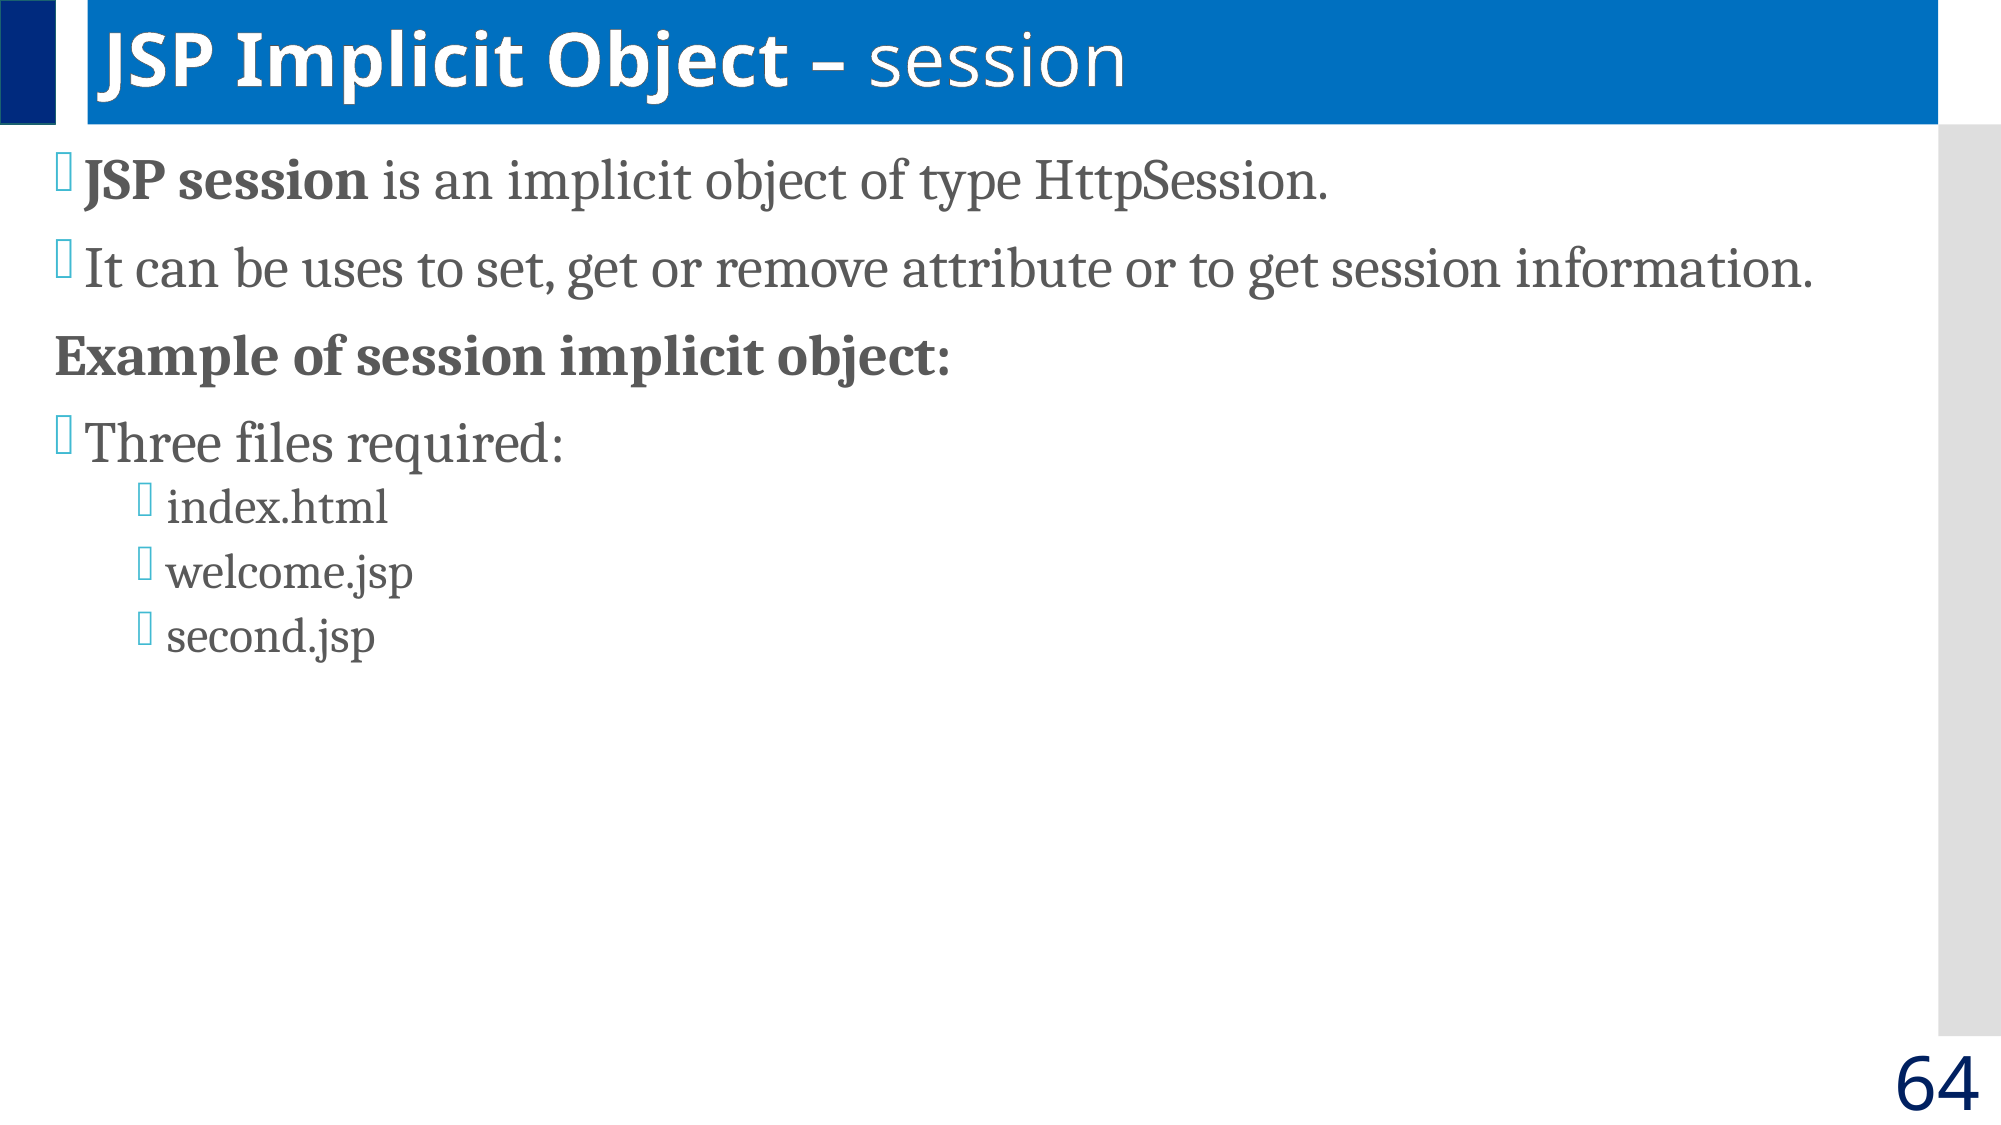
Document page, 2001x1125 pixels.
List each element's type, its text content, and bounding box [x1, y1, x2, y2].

title JSP Implicit Object – session [87, 0, 1939, 125]
slide_number 64 [1744, 1056, 1996, 1117]
list JSP session is an implicit object of type HttpSession. It can be uses to set, get or remove attribute or to get session information. Example of session implicit object: Three files required: index.html welcome.jsp second.jsp [39, 141, 1919, 1034]
